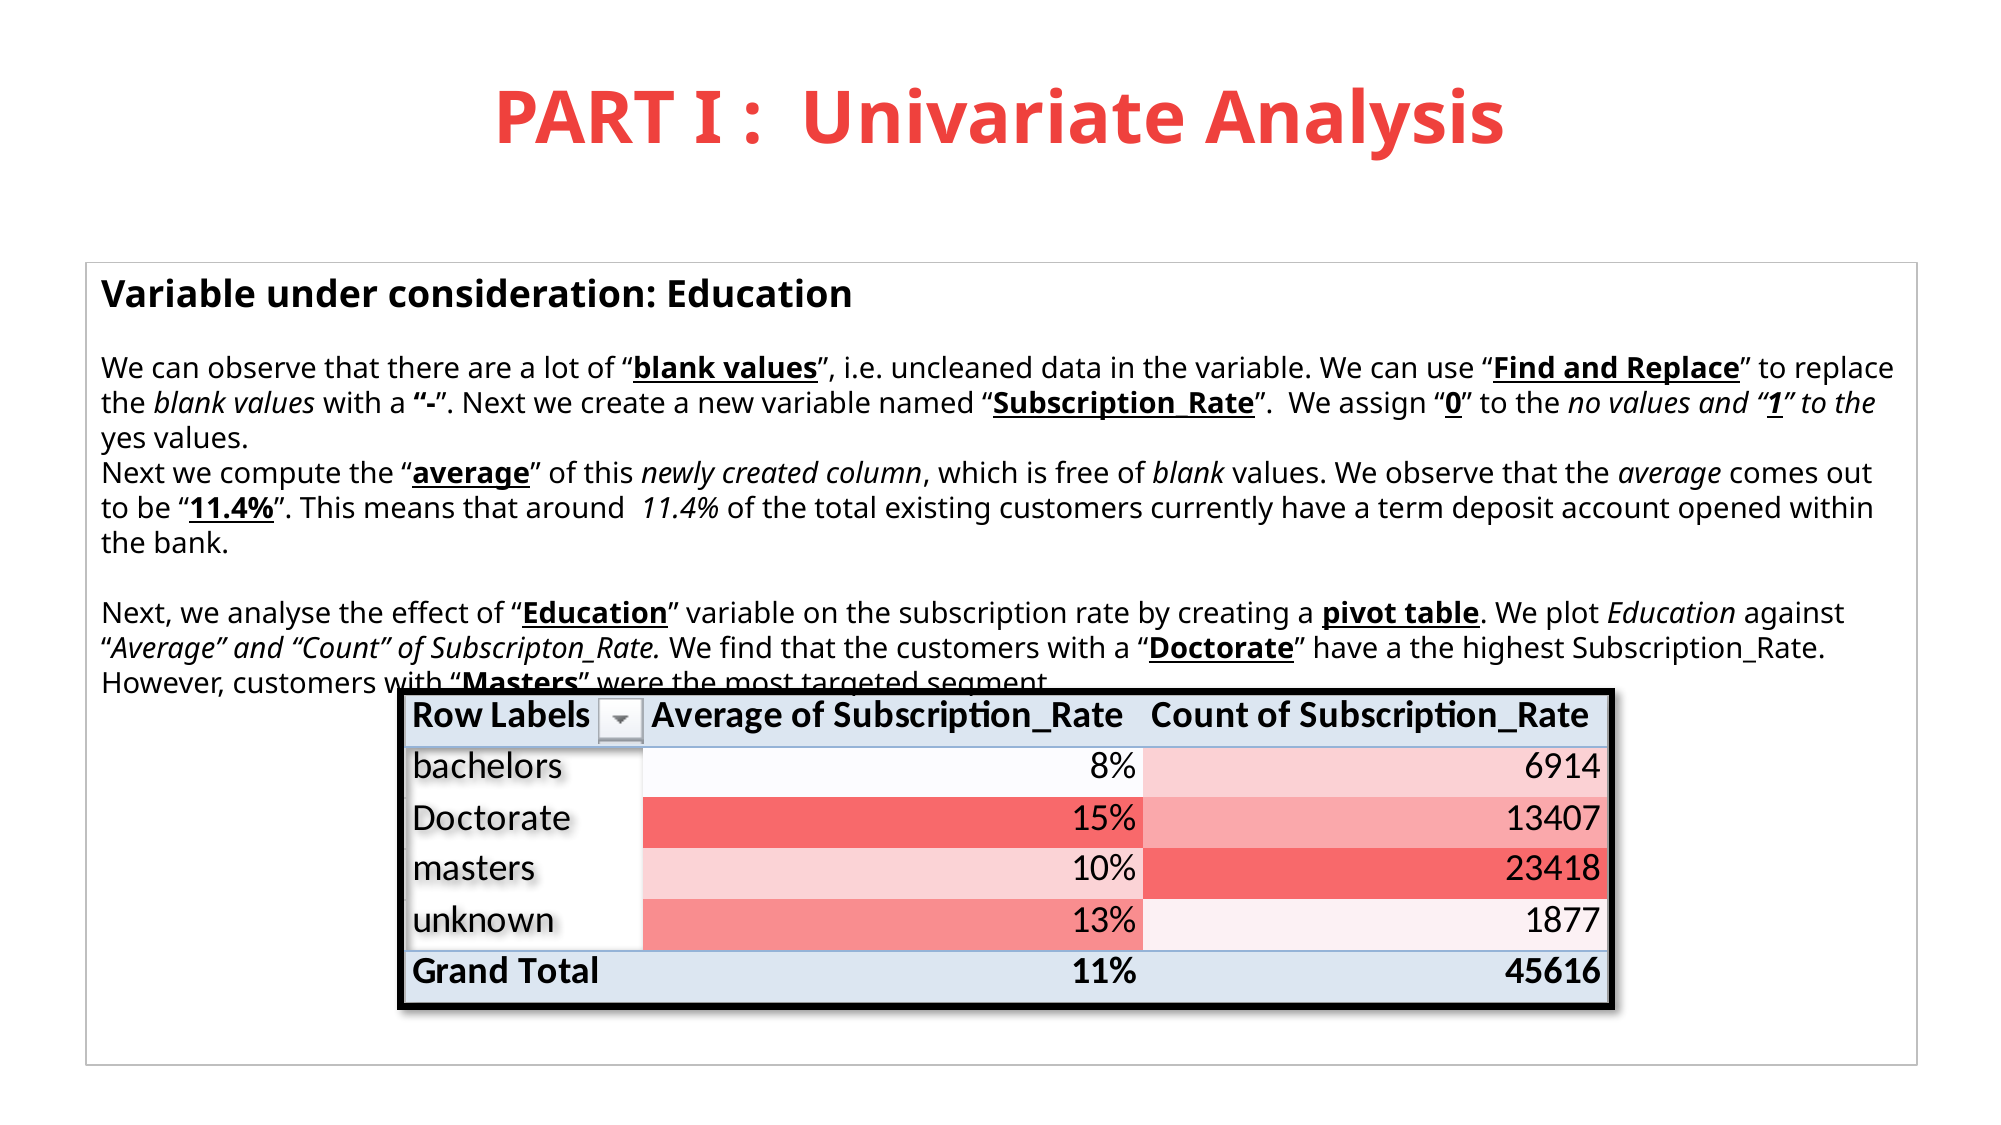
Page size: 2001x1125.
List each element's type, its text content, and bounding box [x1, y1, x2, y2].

picture [403, 694, 1610, 1004]
title PART I : Univariate Analysis [137, 59, 1863, 262]
text_box Variable under consideration: Education We can observe that there are a lot of “blank values”, i.e. uncleaned data in the variable. We can use “Find and Replace” to replace the blank values with a “-”. Next we create a new variable named “Subscription_Rate”. We assign “0” to the no values and “1” to the yes values. Next we compute the “average” of this newly created column, which is free of blank values. We observe that the average comes out to be “11.4%”. This means that around 11.4% of the total existing customers currently have a term deposit account opened within the bank. Next, we analyse the effect of “Education” variable on the subscription rate by creating a pivot table. We plot Education against “Average” and “Count” of Subscripton_Rate. We find that the customers with a “Doctorate” have a the highest Subscription_Rate. However, customers with “Masters” were the most targeted segment. [86, 262, 1918, 1066]
